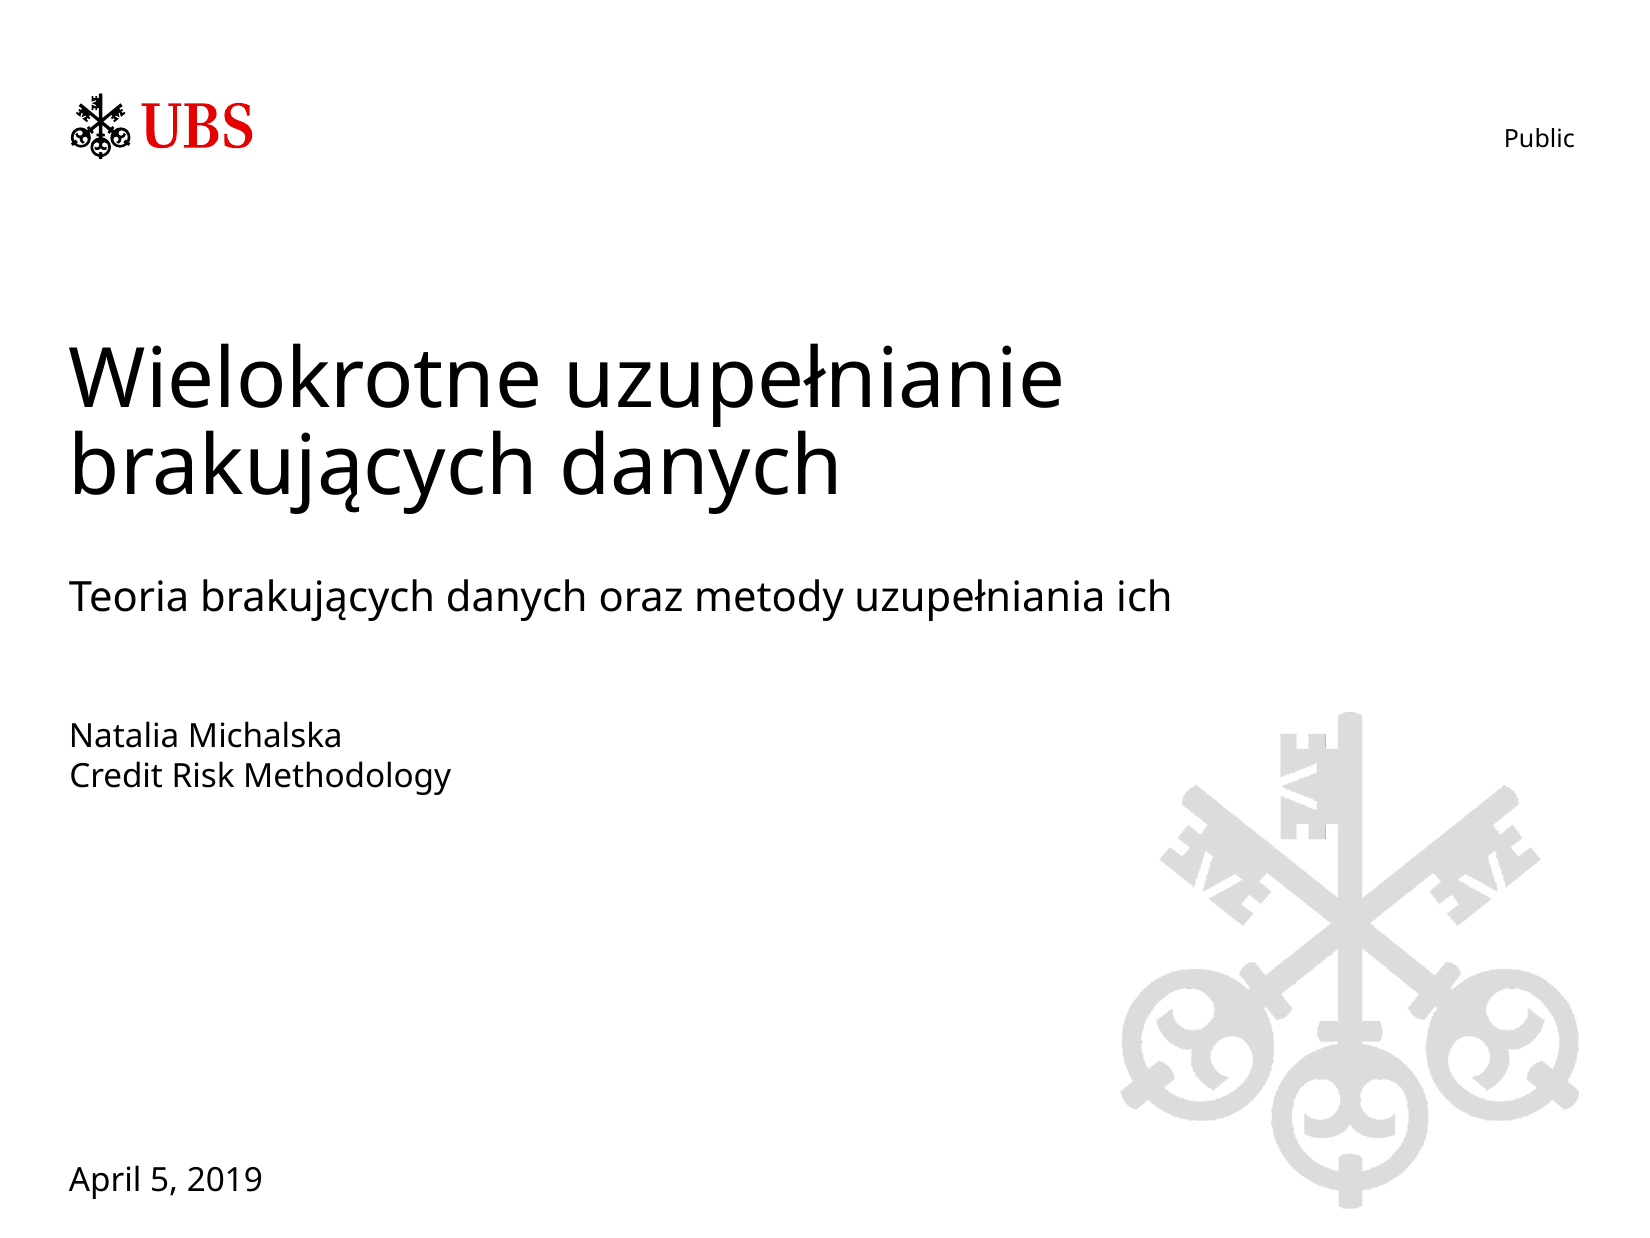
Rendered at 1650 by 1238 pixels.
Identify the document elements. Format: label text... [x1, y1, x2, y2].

list Teoria brakujących danych oraz metody uzupełniania ich [68, 570, 1415, 627]
list April 5, 2019 [68, 1158, 656, 1199]
picture [1120, 712, 1579, 1210]
subtitle Natalia Michalska [68, 713, 889, 759]
list Credit Risk Methodology [69, 754, 890, 800]
title Wielokrotne uzupełnianie brakujących danych [68, 356, 1415, 512]
